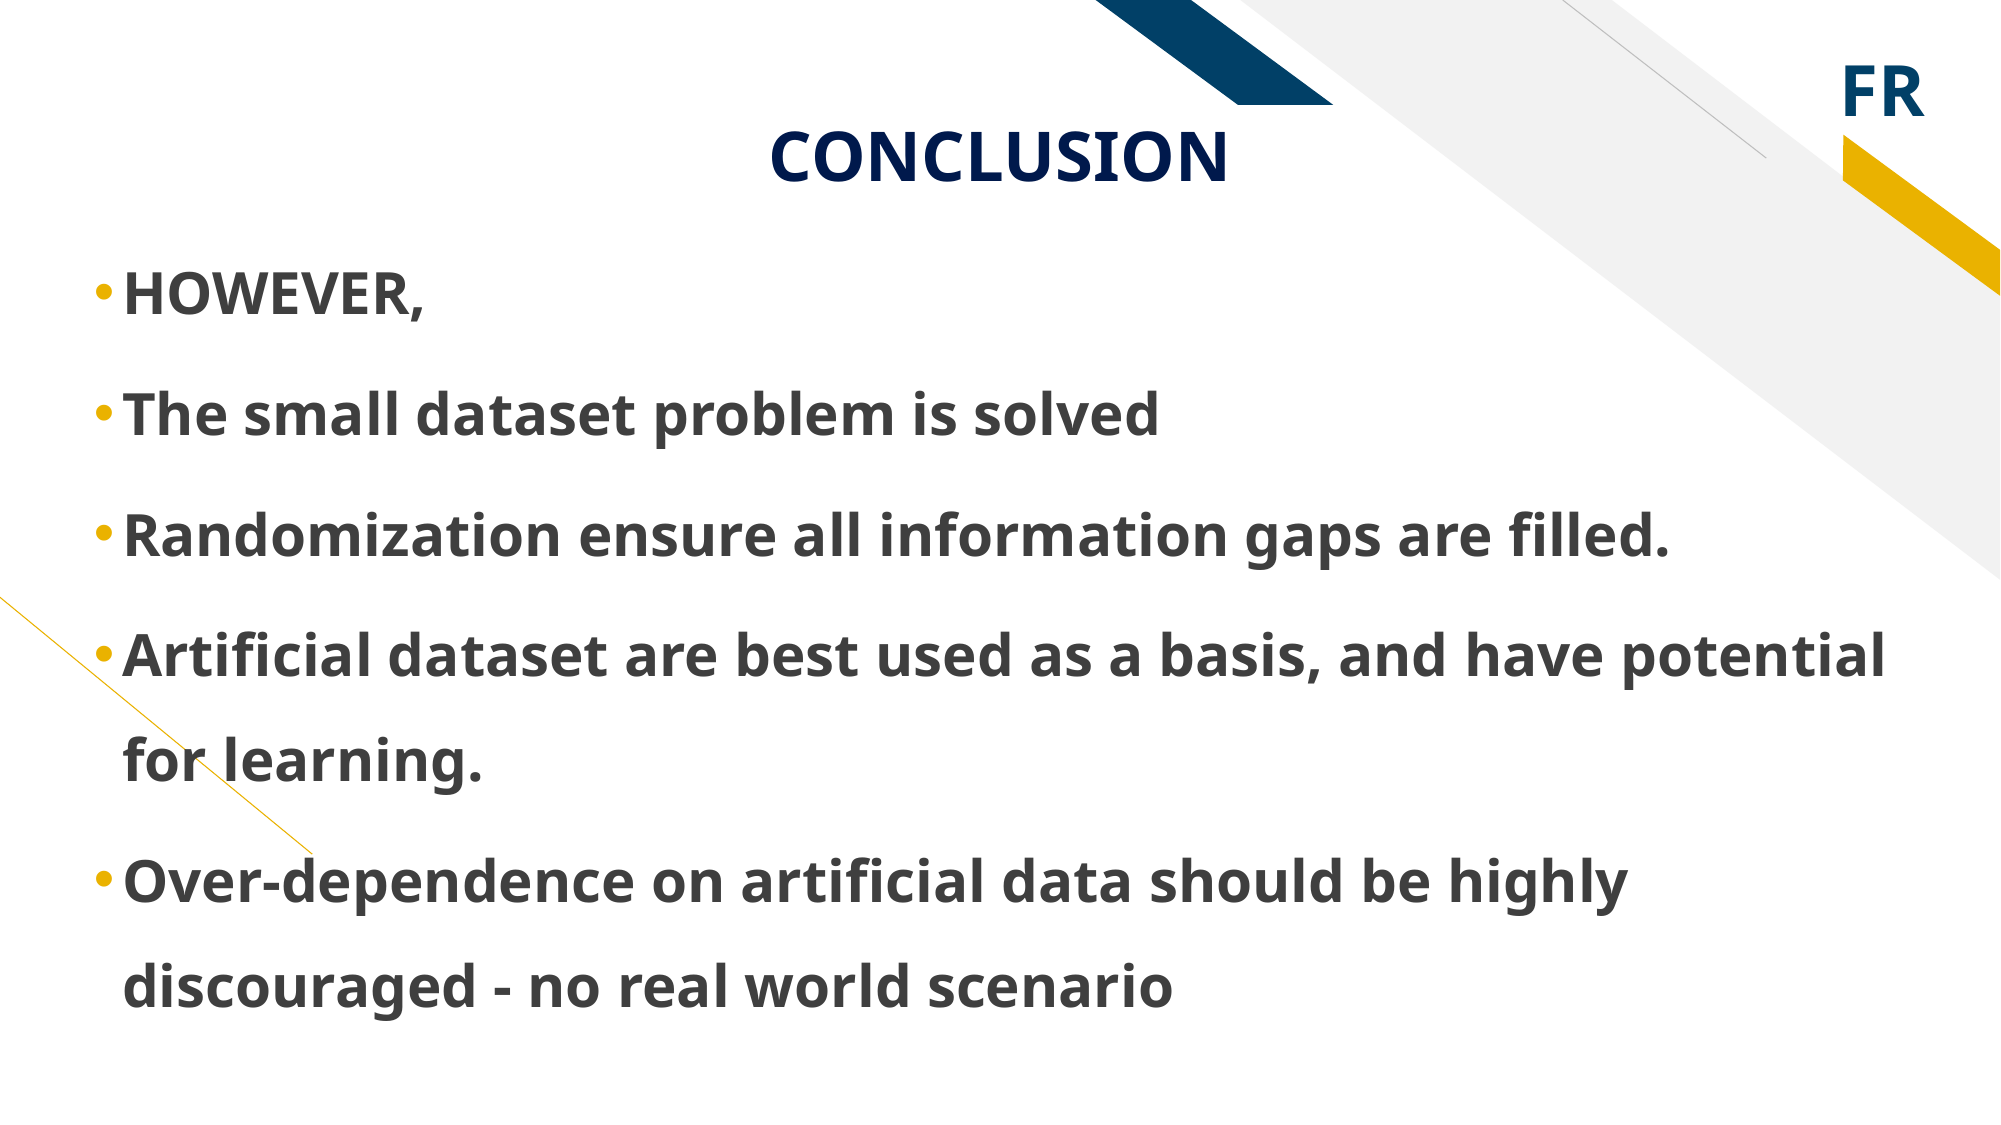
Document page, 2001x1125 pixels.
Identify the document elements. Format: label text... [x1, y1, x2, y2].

title CONCLUSION [79, 94, 1921, 197]
list HOWEVER, The small dataset problem is solved Randomization ensure all information gaps are filled. Artificial dataset are best used as a basis, and have potential for learning. Over-dependence on artificial data should be highly discouraged - no real world scenario [79, 214, 1920, 1083]
